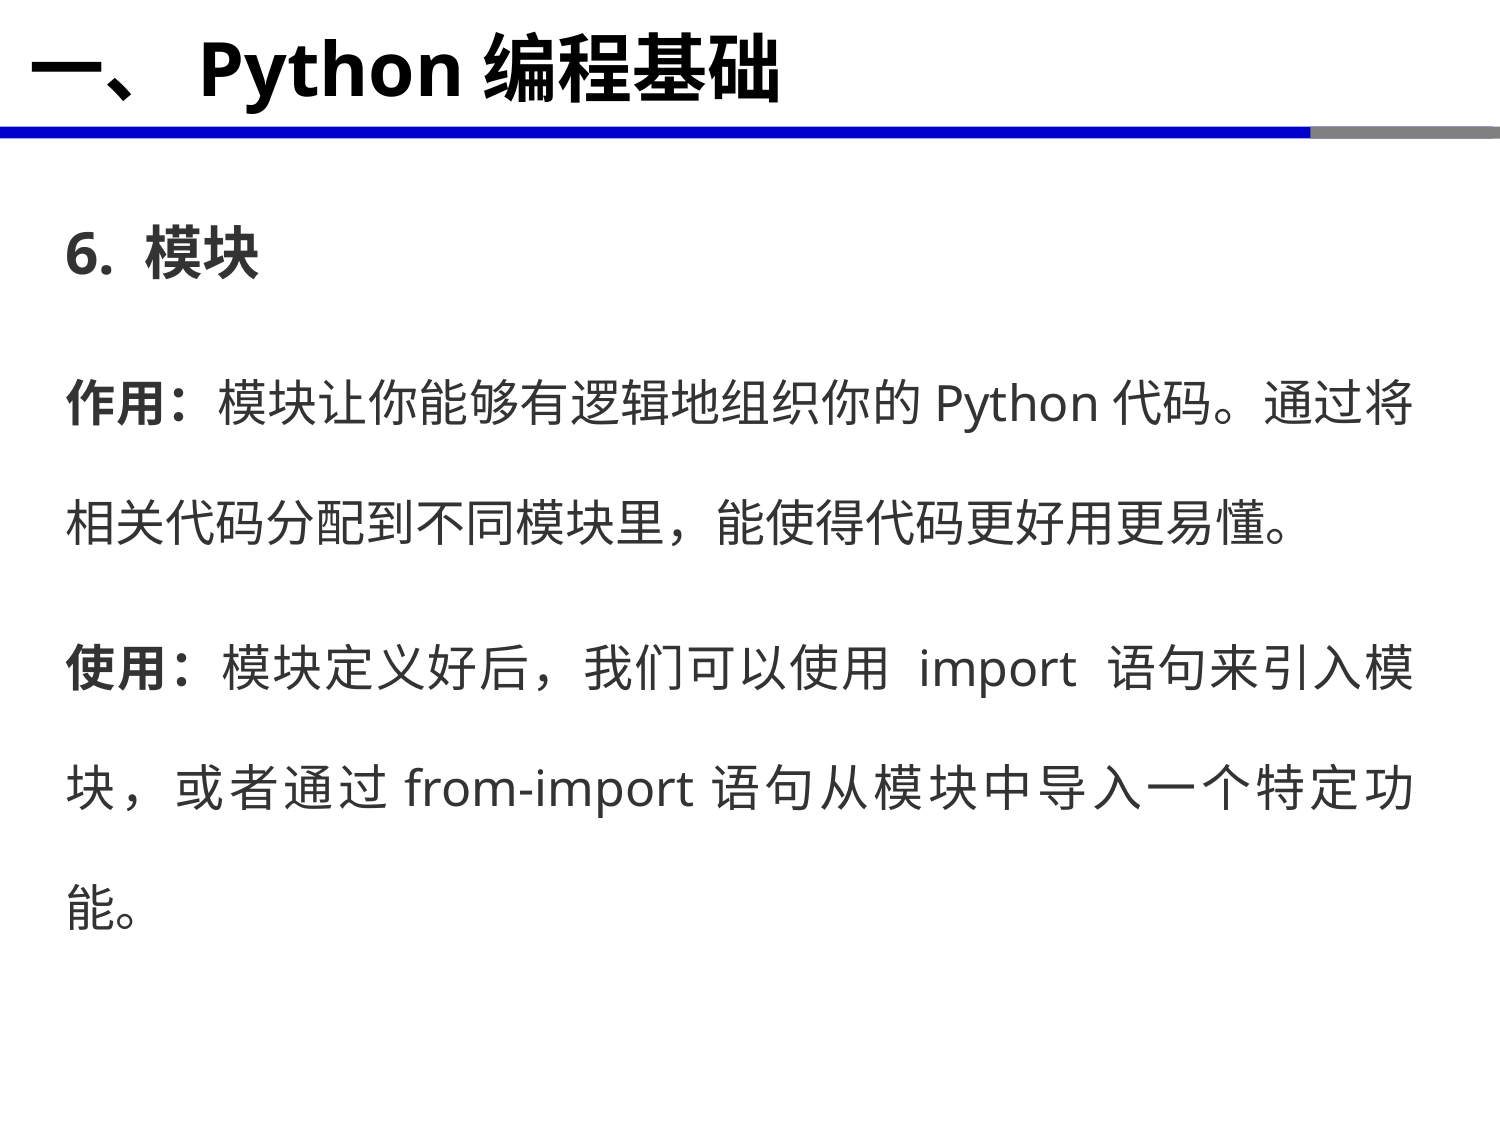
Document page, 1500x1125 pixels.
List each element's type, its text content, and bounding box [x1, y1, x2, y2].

text_box 6. 模块 作用：模块让你能够有逻辑地组织你的Python代码。通过将相关代码分配到不同模块里，能使得代码更好用更易懂。 使用：模块定义好后，我们可以使用 import 语句来引入模块，或者通过from-import语句从模块中导入一个特定功能。 [51, 138, 1430, 944]
title 一、Python编程基础 [0, 1, 1479, 132]
